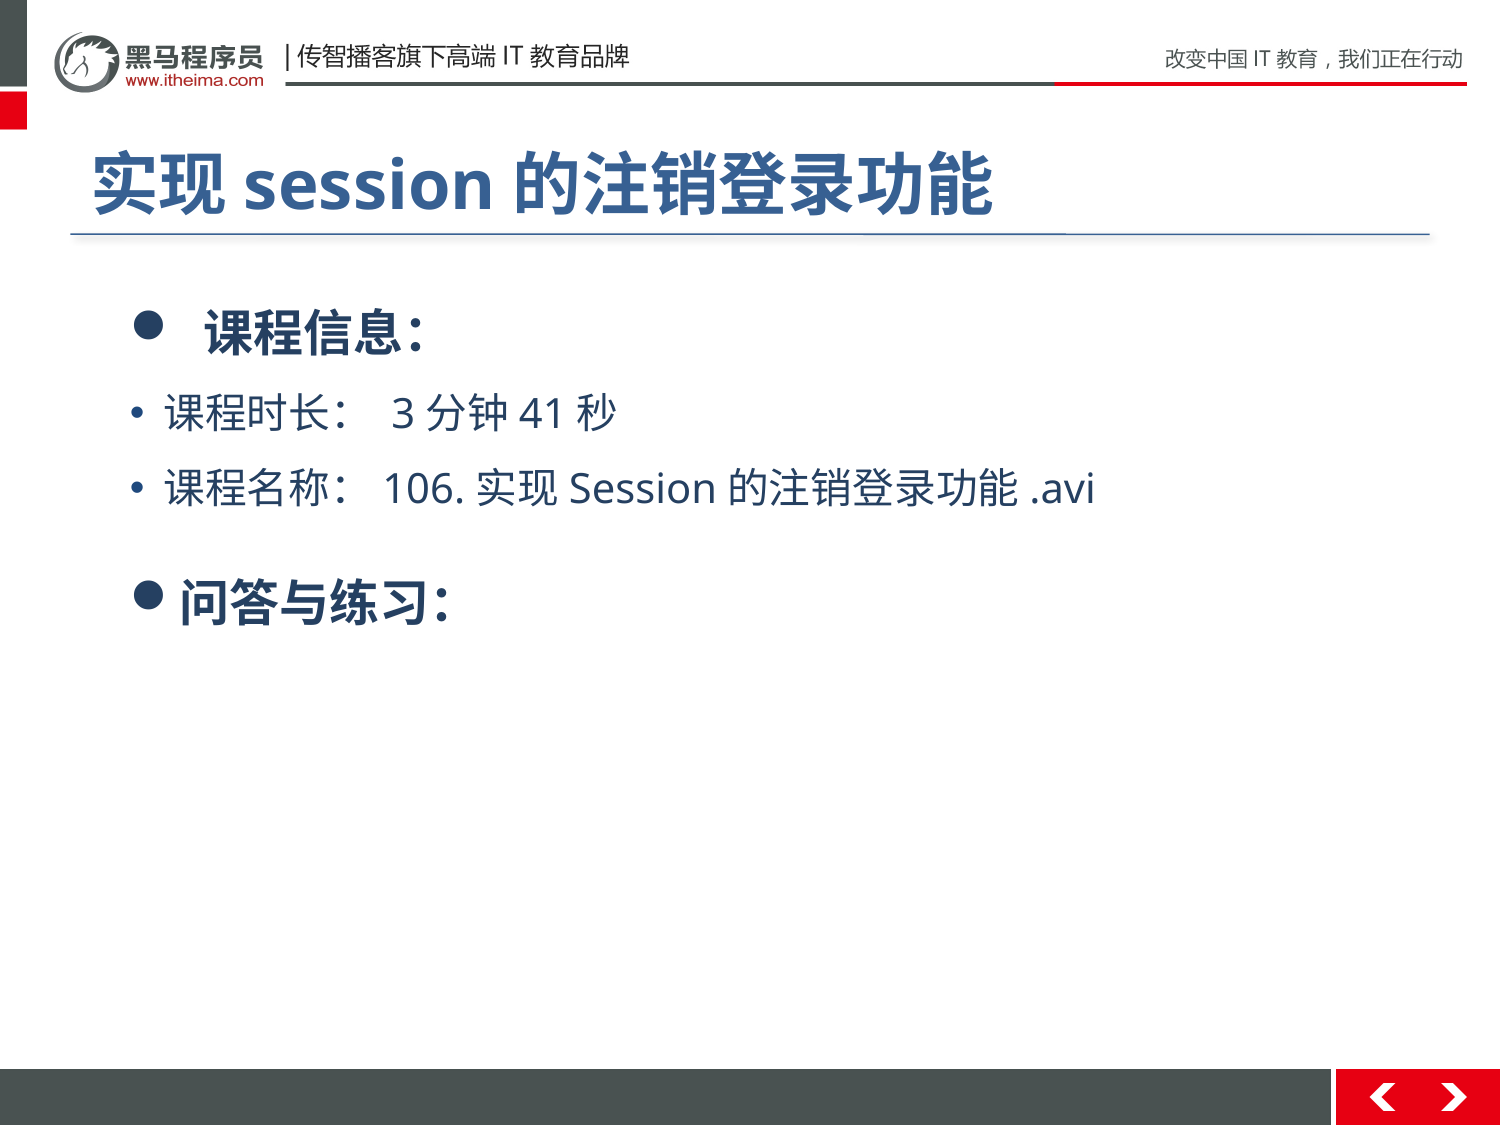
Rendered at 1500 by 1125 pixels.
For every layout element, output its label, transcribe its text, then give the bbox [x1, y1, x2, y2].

title 实现session的注销登录功能 [74, 128, 1426, 232]
text_box 课程信息： 课程时长： 3分钟41秒 课程名称：106.实现Session的注销登录功能.avi 问答与练习： [70, 242, 1418, 760]
picture [0, 0, 1500, 1125]
